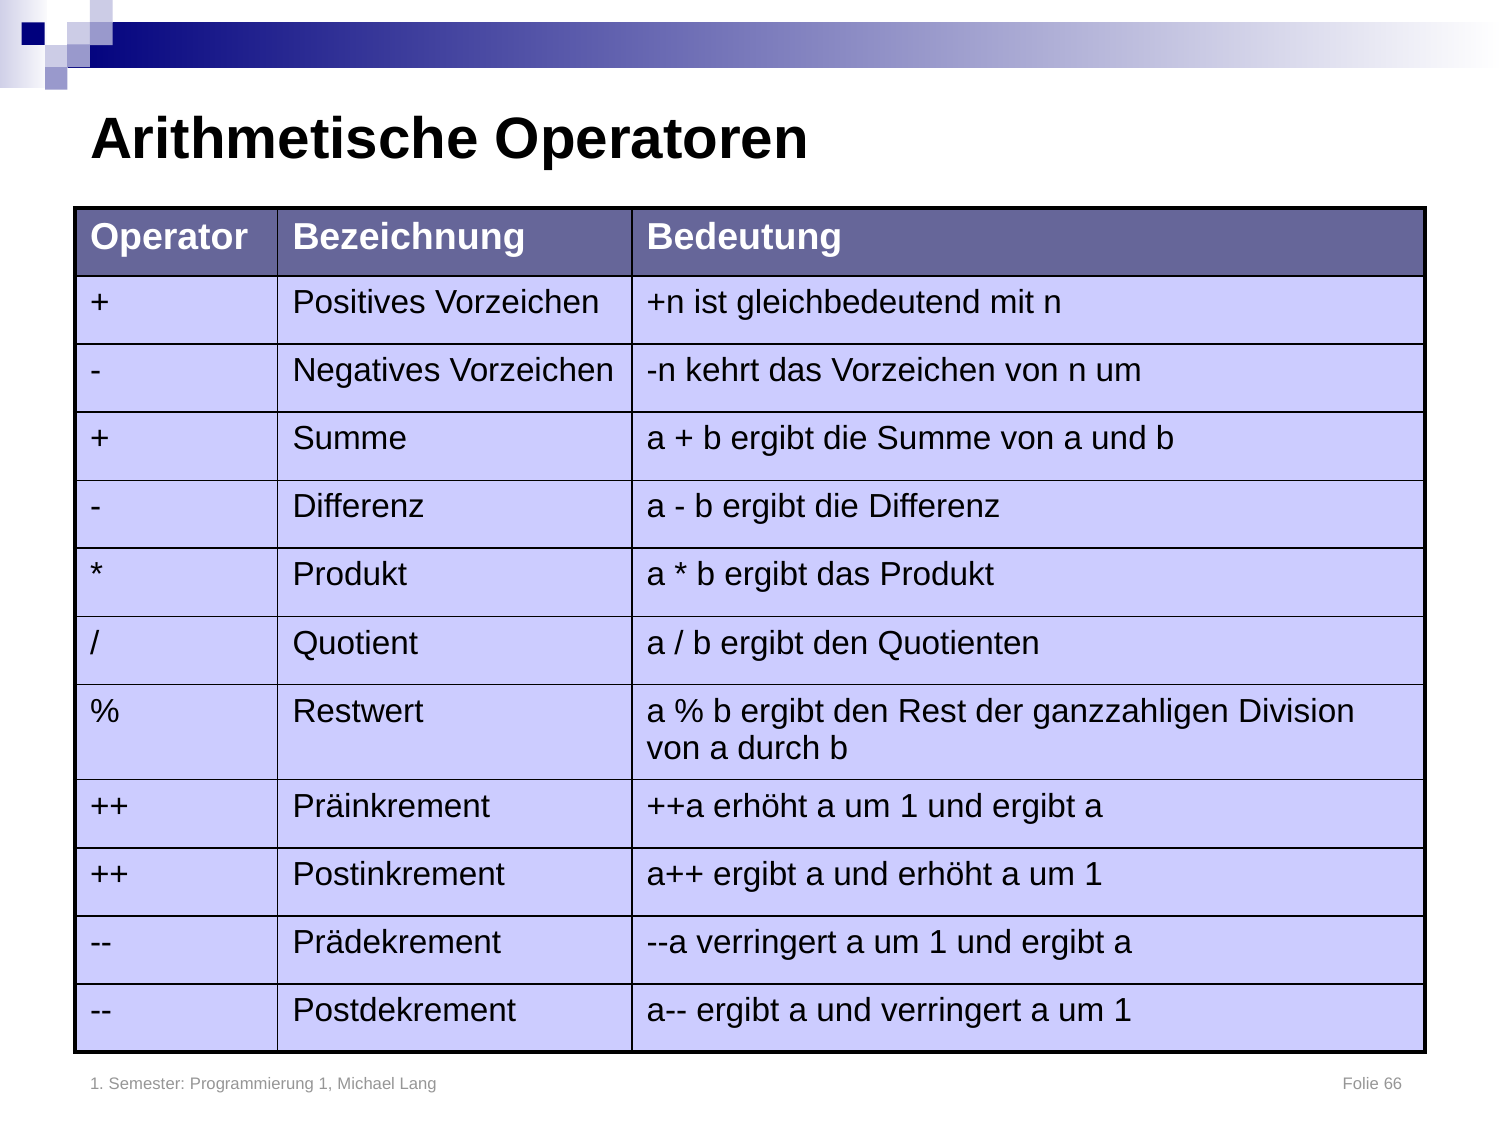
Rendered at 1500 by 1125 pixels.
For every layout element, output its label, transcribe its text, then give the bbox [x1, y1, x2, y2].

table_header Bedeutung [633, 210, 1423, 275]
table_cell a-- ergibt a und verringert a um 1 [633, 985, 1423, 1050]
table_cell Negatives Vorzeichen [278, 345, 631, 411]
table_cell Präinkrement [278, 780, 631, 847]
table_cell + [77, 277, 277, 343]
table_cell ++ [77, 780, 277, 847]
table_cell Postdekrement [278, 985, 631, 1050]
table_header Operator [77, 210, 277, 275]
table_cell / [77, 617, 277, 684]
table_cell -- [77, 917, 277, 983]
table_header Bezeichnung [278, 210, 631, 275]
footer 1. Semester: Programmierung 1, Michael Lang Folie 66 [74, 1054, 1426, 1101]
table_cell -- [77, 985, 277, 1050]
table_cell Quotient [278, 617, 631, 684]
table_cell -n kehrt das Vorzeichen von n um [633, 345, 1423, 411]
table_cell a * b ergibt das Produkt [633, 549, 1423, 616]
table_cell + [77, 413, 277, 480]
table_cell ++a erhöht a um 1 und ergibt a [633, 780, 1423, 847]
table_cell +n ist gleichbedeutend mit n [633, 277, 1423, 343]
title Arithmetische Operatoren [75, 75, 1425, 197]
table_cell Prädekrement [278, 917, 631, 983]
table_cell a + b ergibt die Summe von a und b [633, 413, 1423, 480]
table_cell - [77, 345, 277, 411]
table_cell - [77, 481, 277, 547]
table_cell ++ [77, 849, 277, 915]
table_cell a++ ergibt a und erhöht a um 1 [633, 849, 1423, 915]
table_cell Summe [278, 413, 631, 480]
table_cell Differenz [278, 481, 631, 547]
table_cell % [77, 685, 277, 779]
table_cell a % b ergibt den Rest der ganzzahligen Division von a durch b [633, 685, 1423, 779]
table_cell --a verringert a um 1 und ergibt a [633, 917, 1423, 983]
table_cell a - b ergibt die Differenz [633, 481, 1423, 547]
table_cell Restwert [278, 685, 631, 779]
table_cell Produkt [278, 549, 631, 616]
table_cell Postinkrement [278, 849, 631, 915]
table_cell * [77, 549, 277, 616]
table_cell Positives Vorzeichen [278, 277, 631, 343]
table_cell a / b ergibt den Quotienten [633, 617, 1423, 684]
